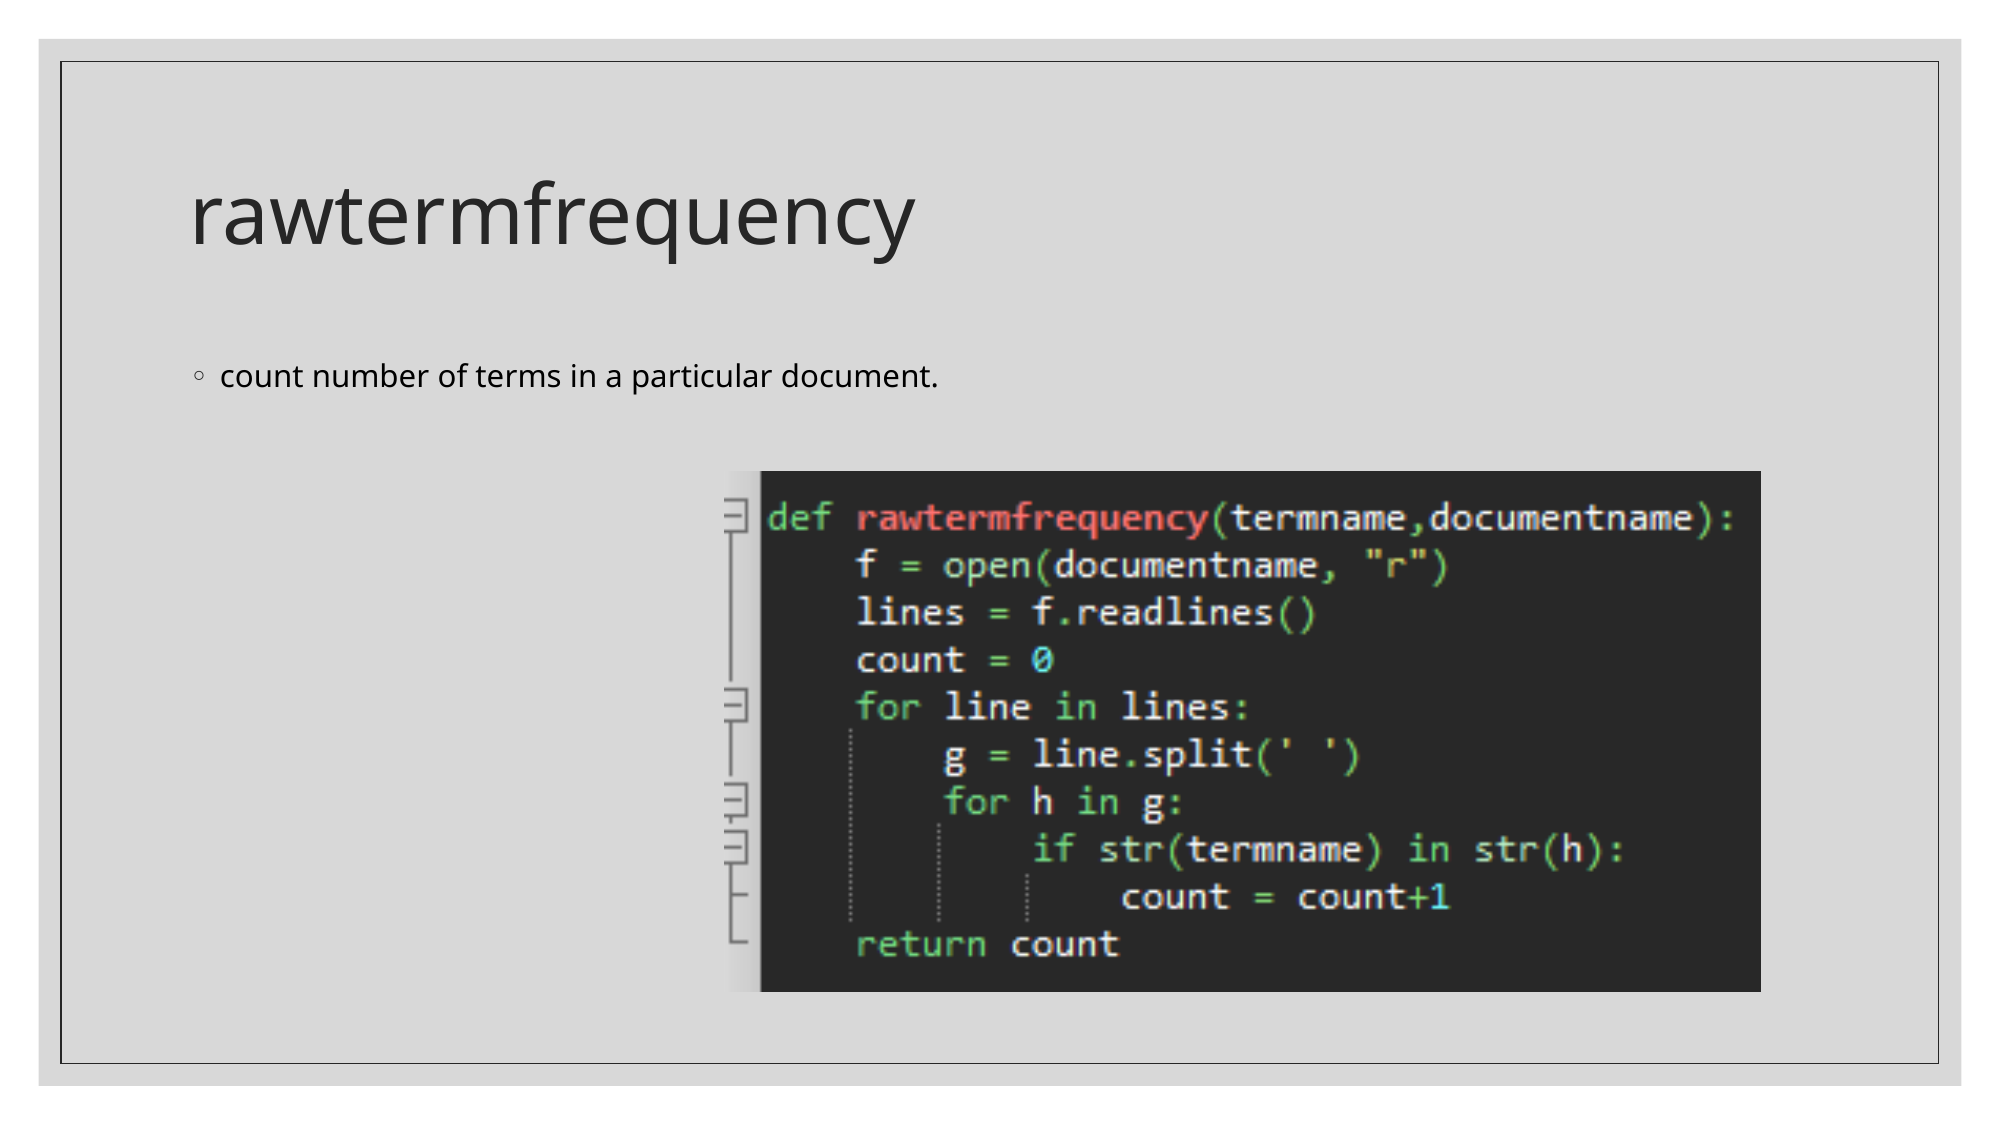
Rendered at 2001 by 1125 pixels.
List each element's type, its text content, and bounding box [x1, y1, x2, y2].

picture [724, 471, 1761, 992]
title rawtermfrequency [174, 105, 1825, 331]
list count number of terms in a particular document. [174, 345, 1825, 977]
